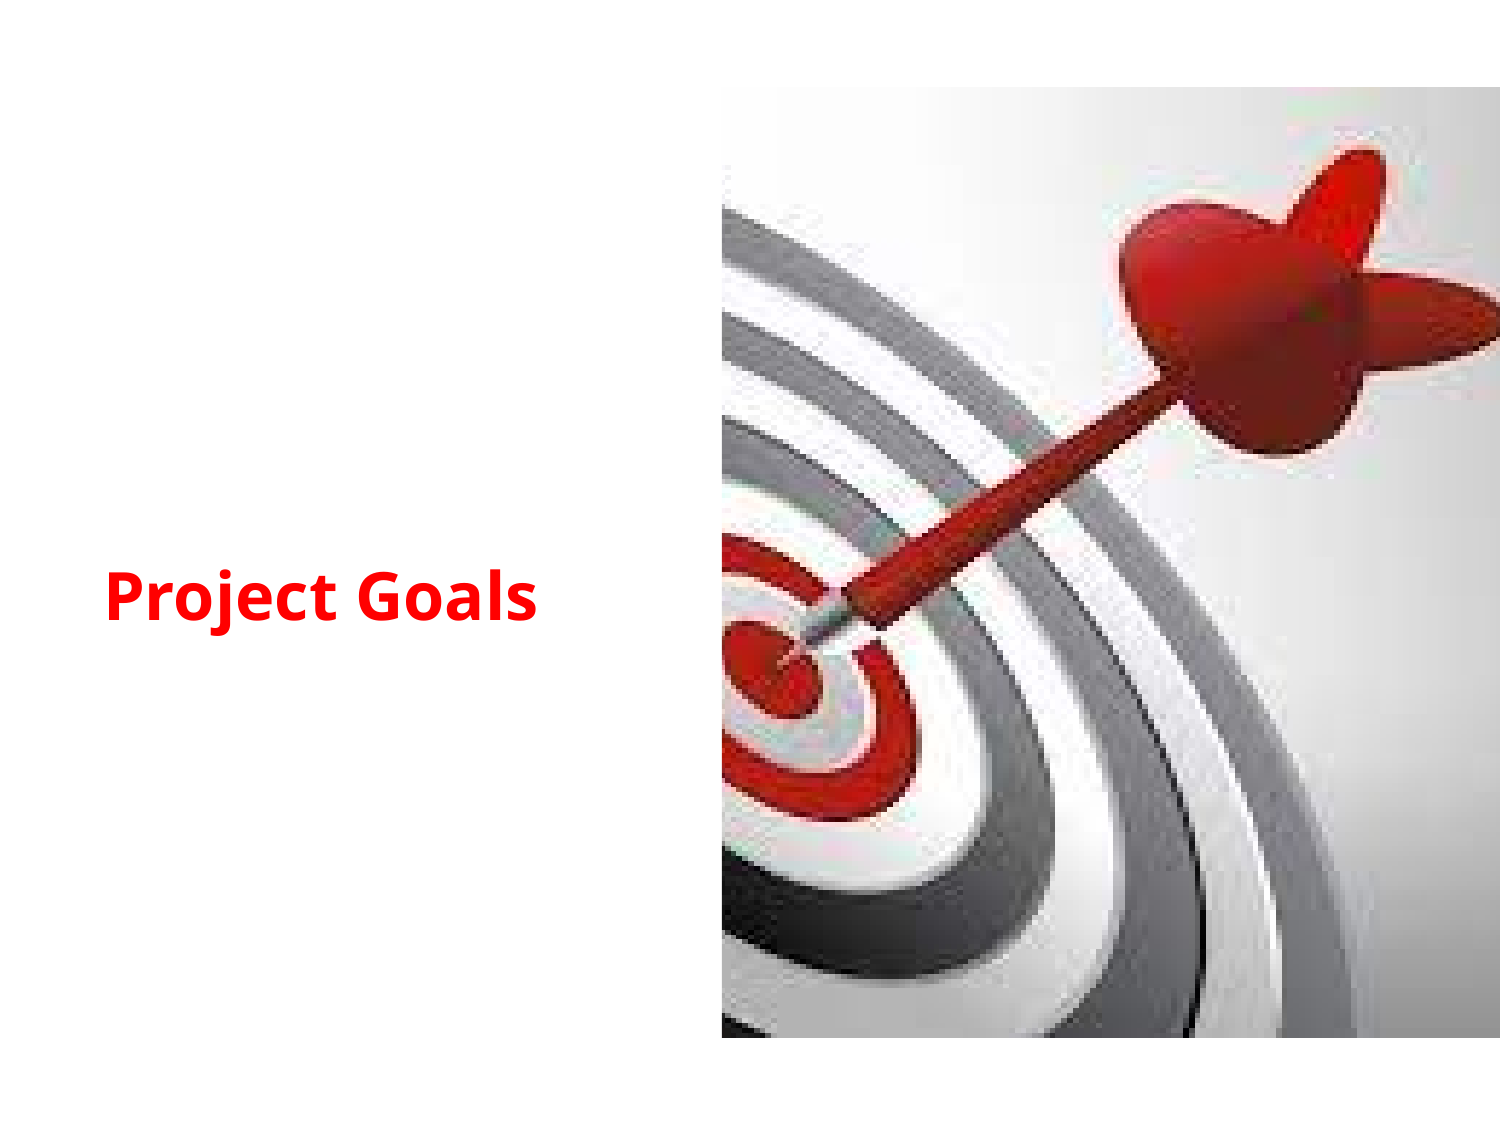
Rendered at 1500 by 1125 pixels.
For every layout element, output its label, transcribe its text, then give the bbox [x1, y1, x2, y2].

picture [721, 87, 1500, 1038]
list Project Goals [84, 178, 662, 929]
